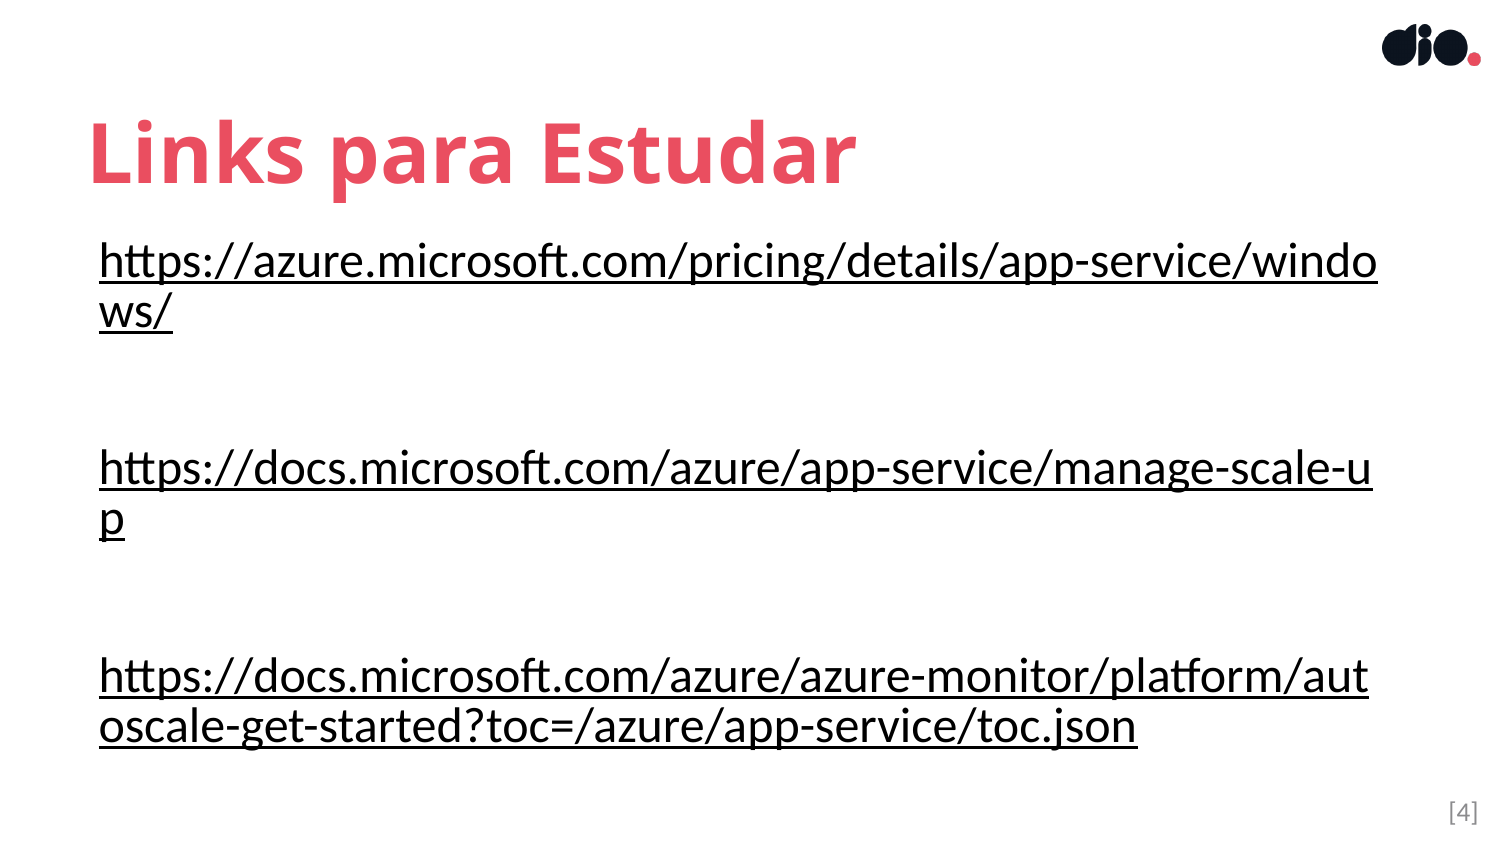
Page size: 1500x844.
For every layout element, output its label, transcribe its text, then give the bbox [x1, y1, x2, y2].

text_box Links para Estudar [71, 73, 1408, 213]
slide_number [4] [1403, 779, 1494, 844]
picture [1382, 24, 1481, 66]
text_box https://azure.microsoft.com/pricing/details/app-service/windows/ https://docs.microsoft.com/azure/app-service/manage-scale-up https://docs.microsoft.com/azure/azure-monitor/platform/autoscale-get-started?toc=/azure/app-service/toc.json [70, 212, 1404, 780]
